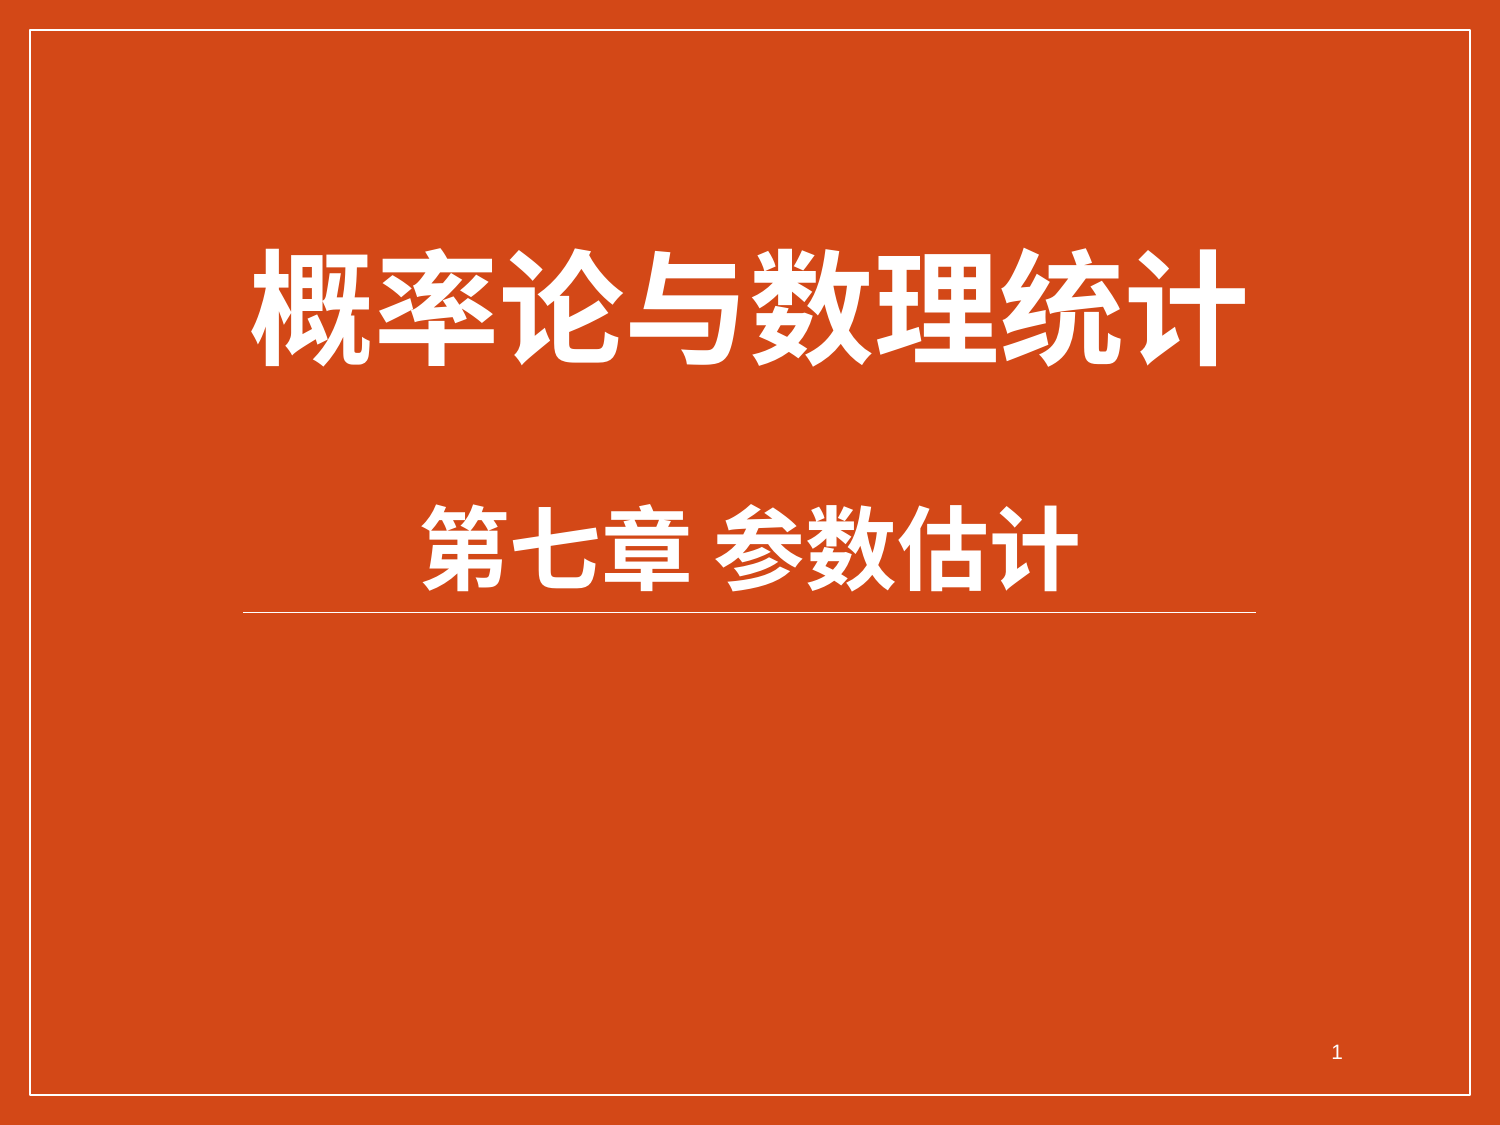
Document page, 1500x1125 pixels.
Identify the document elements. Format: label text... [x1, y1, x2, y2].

title 概率论与数理统计 第七章 参数估计 [193, 184, 1306, 610]
slide_number 1 [1147, 1021, 1358, 1081]
